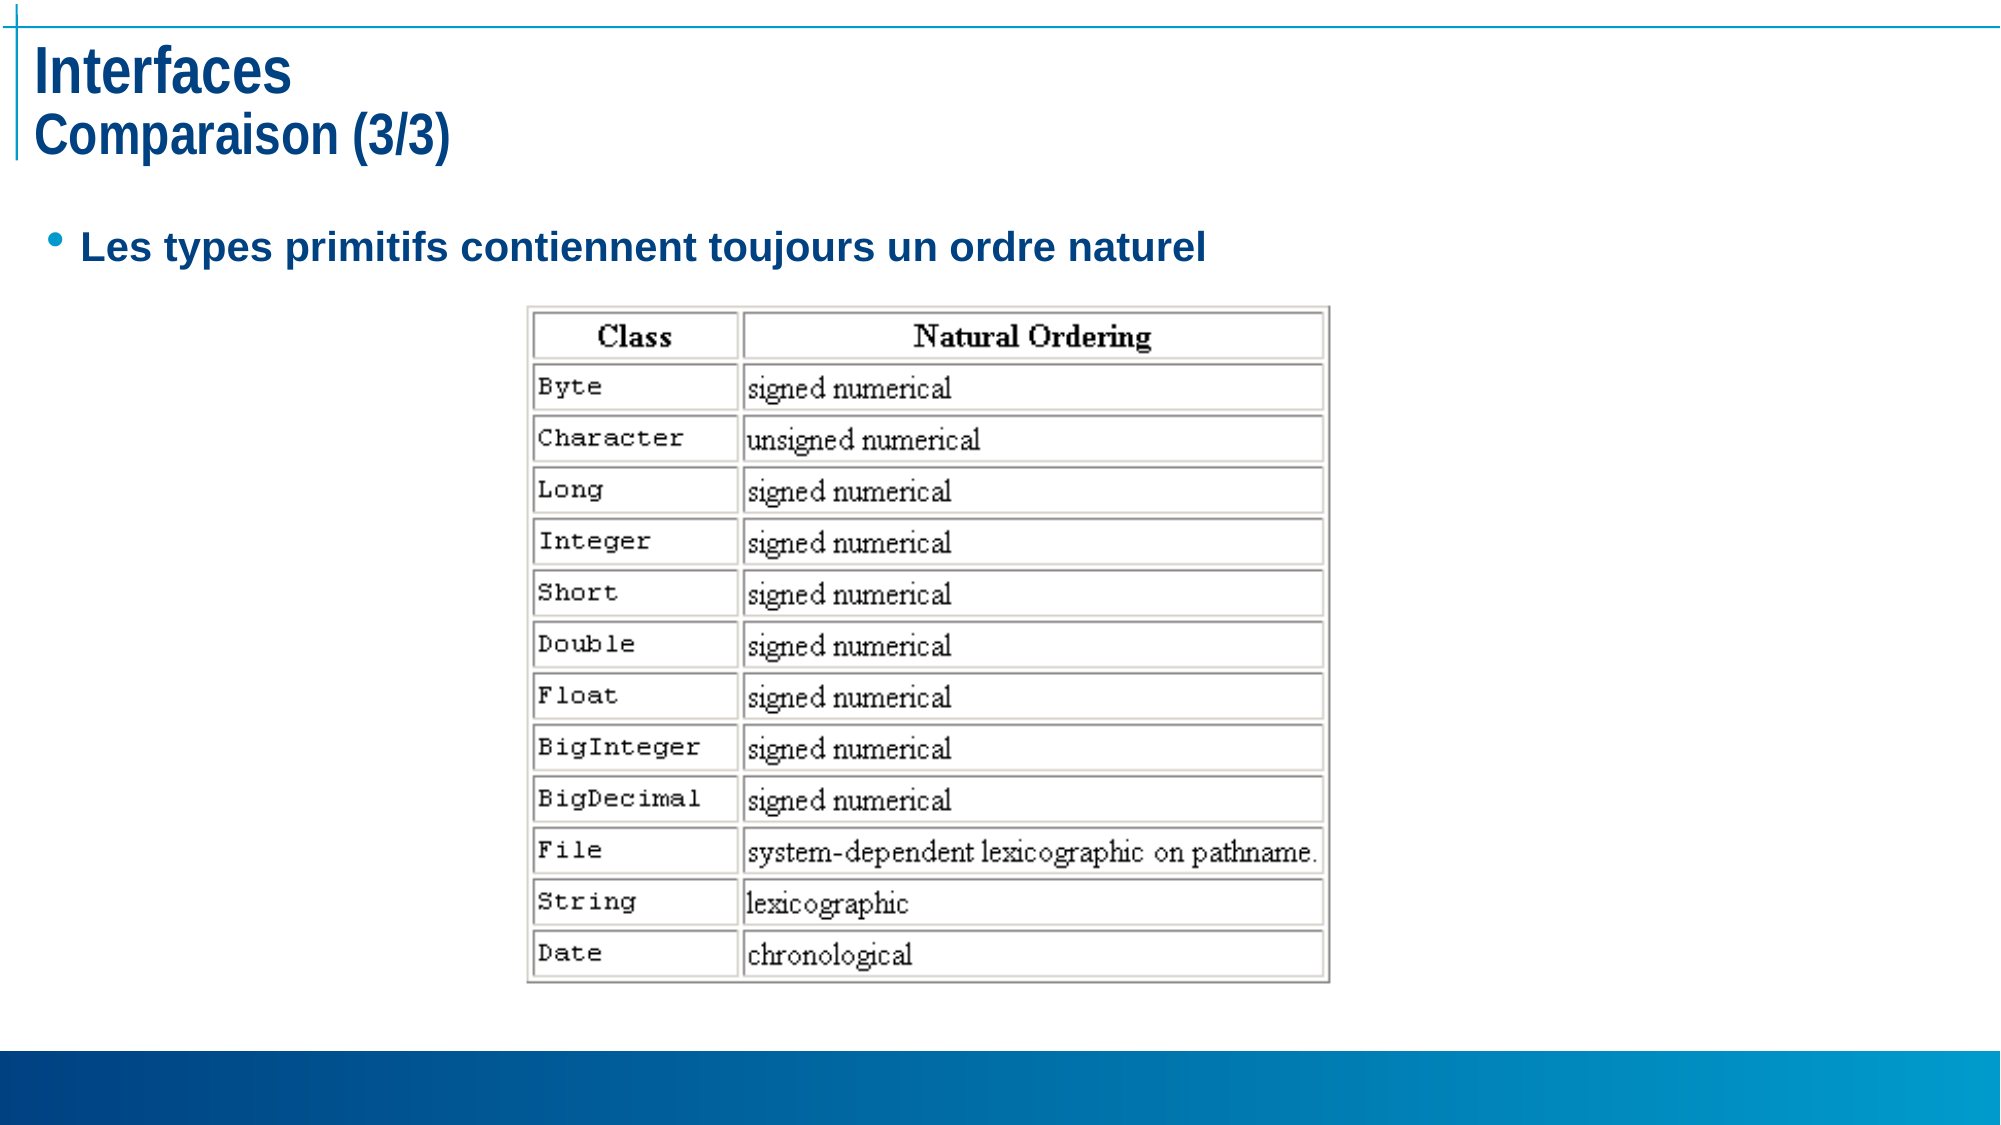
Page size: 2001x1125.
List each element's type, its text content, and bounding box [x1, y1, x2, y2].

picture [933, 1051, 943, 1125]
list Les types primitifs contiennent toujours un ordre naturel [33, 212, 1967, 975]
title Interfaces Comparaison (3/3) [19, 33, 1987, 185]
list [523, 299, 1335, 988]
